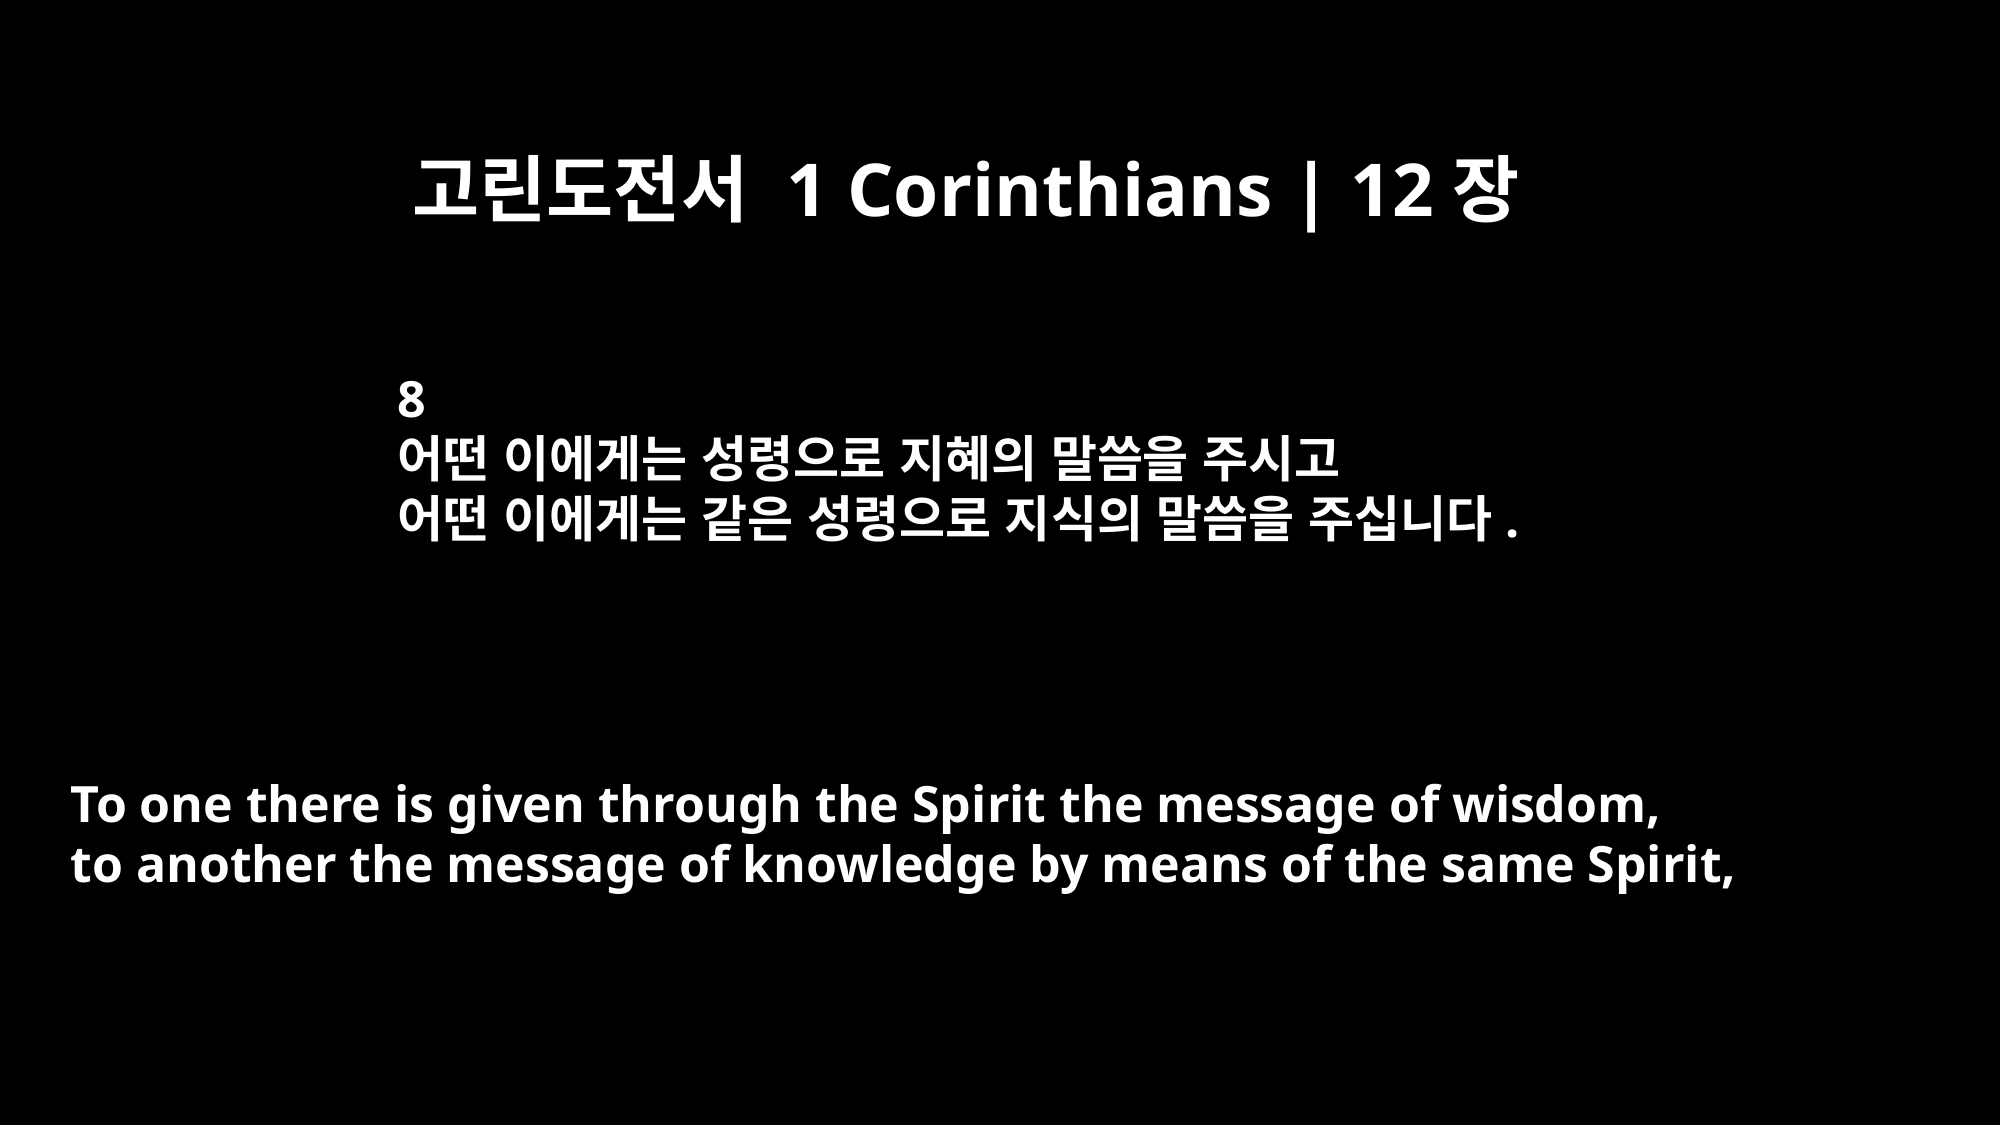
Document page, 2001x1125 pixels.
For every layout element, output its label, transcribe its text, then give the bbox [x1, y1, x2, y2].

text_box To one there is given through the Spirit the message of wisdom, to another the message of knowledge by means of the same Spirit, [55, 764, 1752, 900]
text_box 고린도전서 1 Corinthians | 12장 [397, 136, 1535, 239]
text_box 8 어떤 이에게는 성령으로 지혜의 말씀을 주시고 어떤 이에게는 같은 성령으로 지식의 말씀을 주십니다. [382, 359, 1535, 555]
